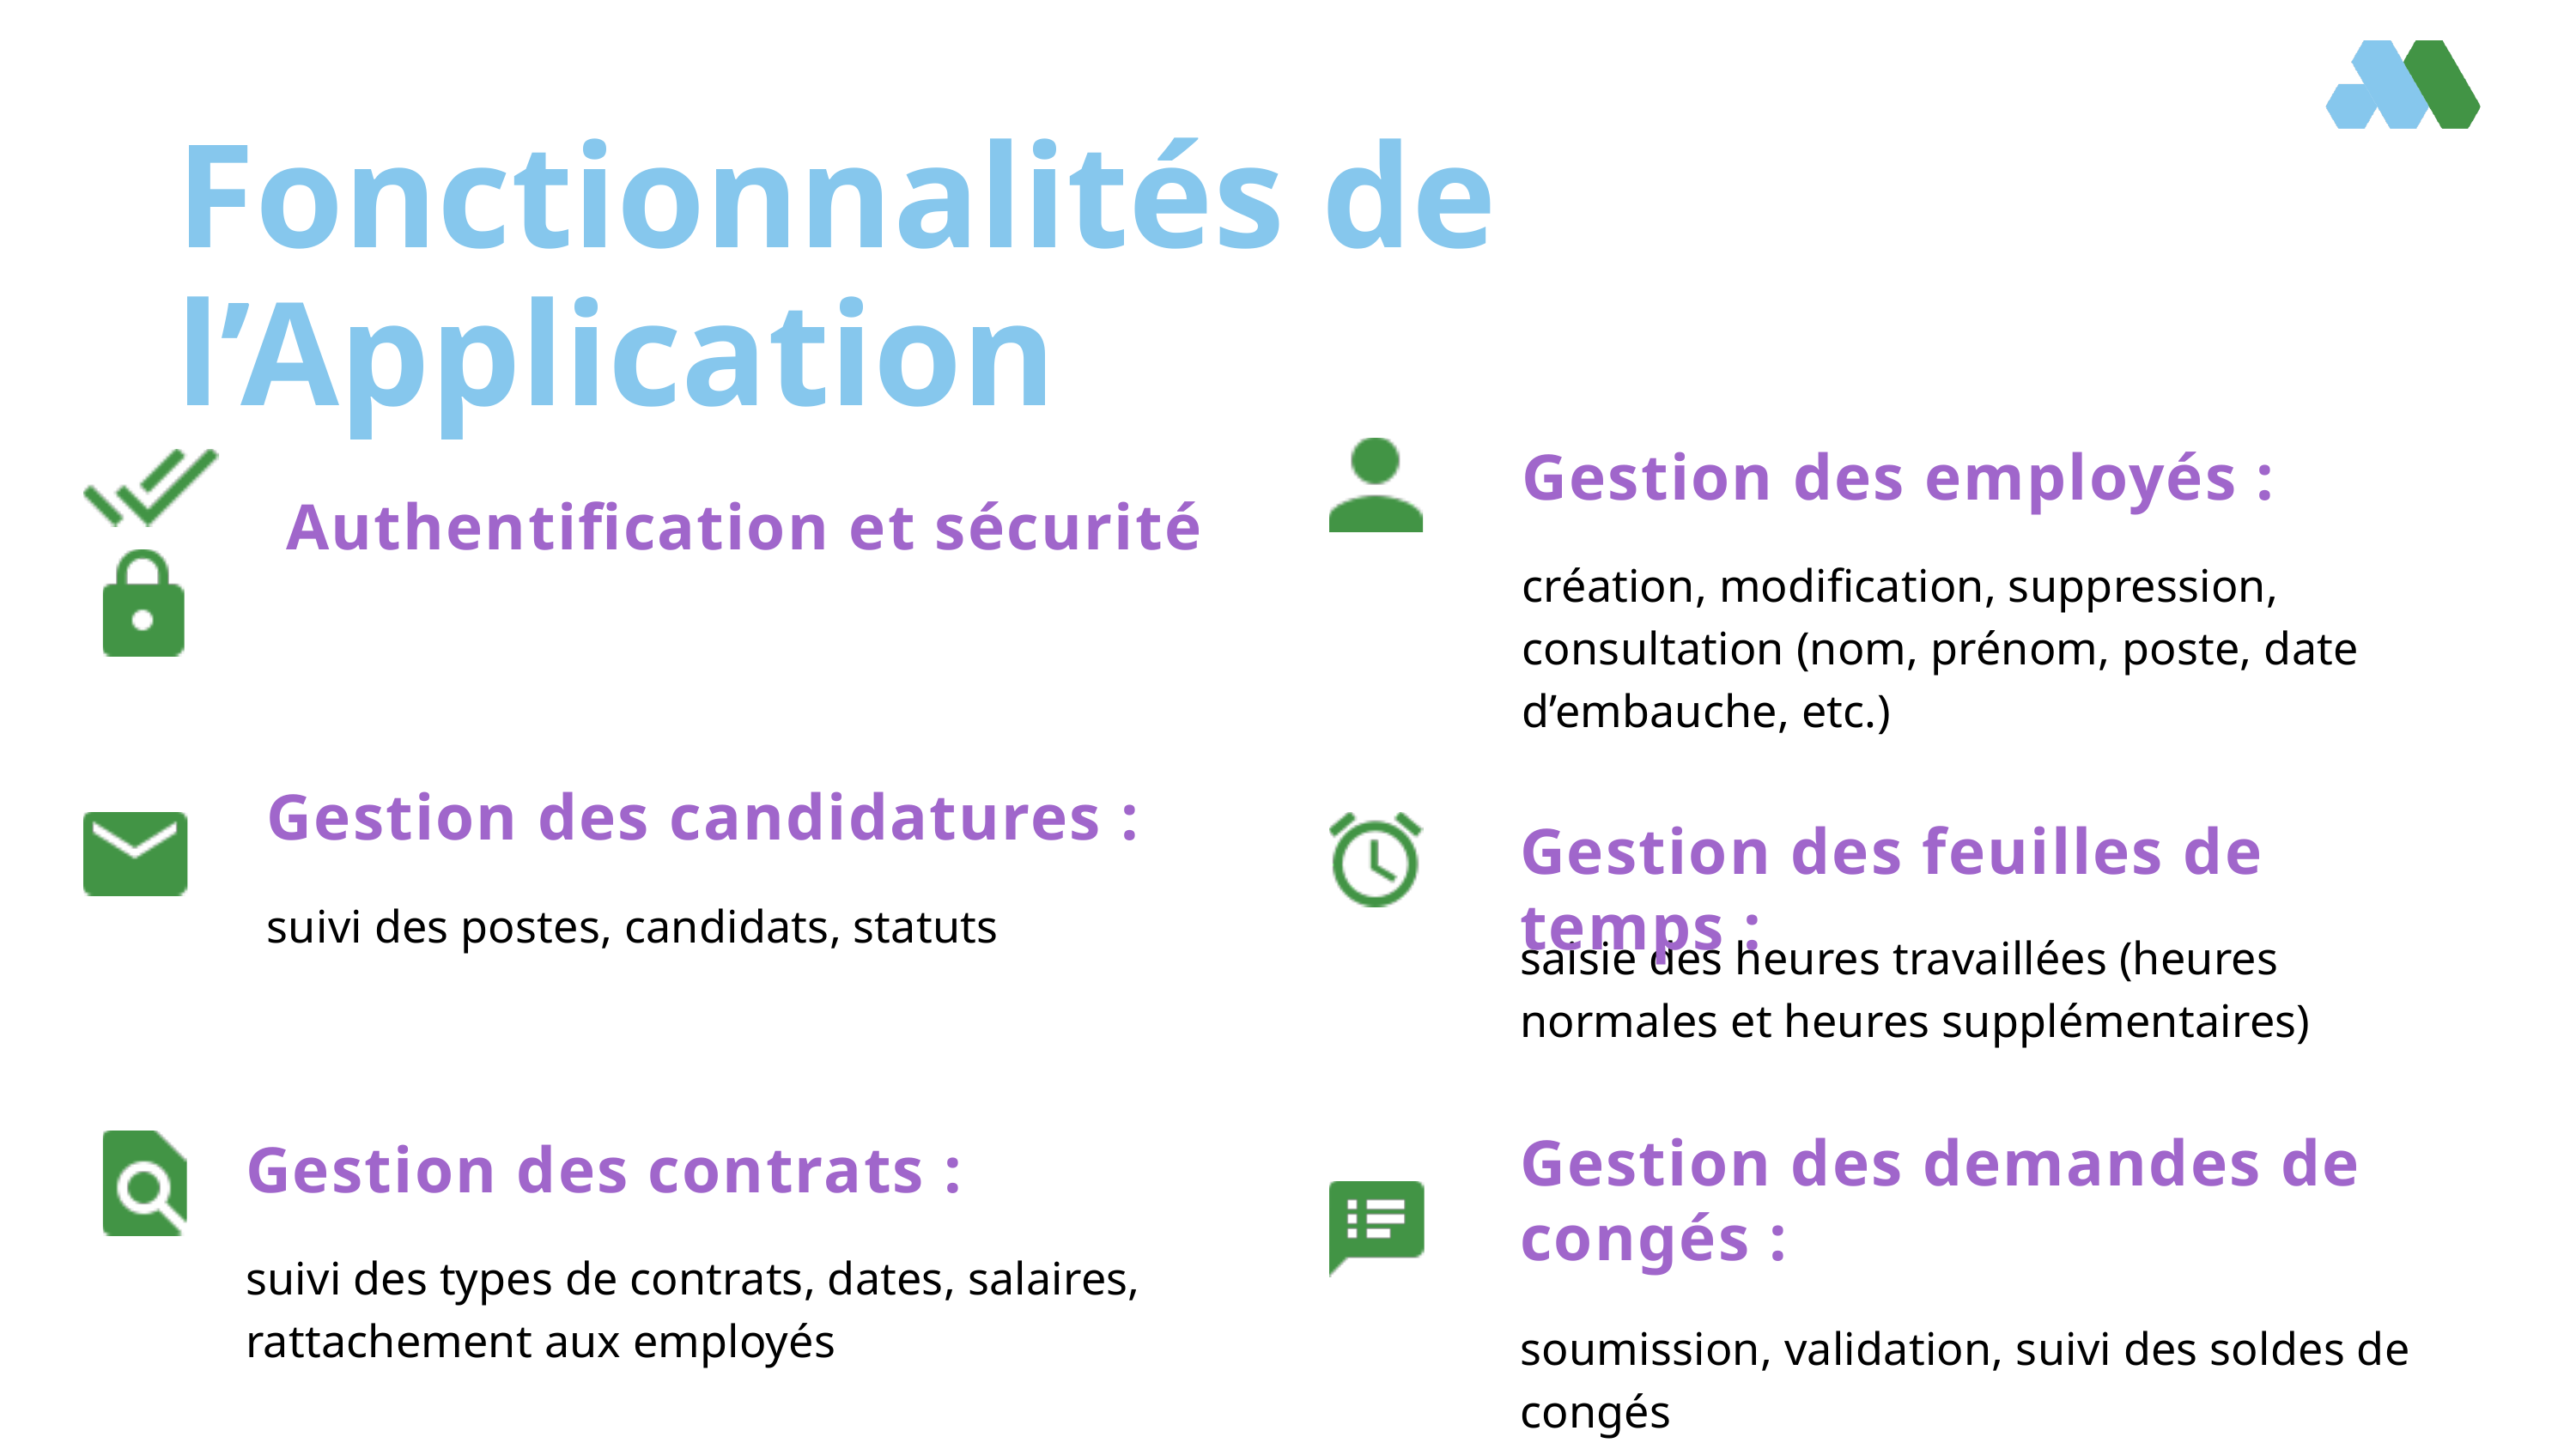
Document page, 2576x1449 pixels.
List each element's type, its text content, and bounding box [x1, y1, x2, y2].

text_box Fonctionnalités de l’Application [176, 118, 2324, 434]
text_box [285, 488, 1270, 657]
text_box [83, 449, 220, 527]
text_box [102, 549, 185, 657]
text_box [1520, 1124, 2432, 1432]
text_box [1328, 438, 2506, 731]
text_box [83, 812, 188, 896]
text_box [1328, 1181, 1425, 1277]
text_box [245, 1131, 1230, 1423]
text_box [1328, 812, 2487, 1041]
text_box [266, 778, 1250, 1009]
text_box [2325, 40, 2481, 129]
text_box [102, 1131, 187, 1236]
